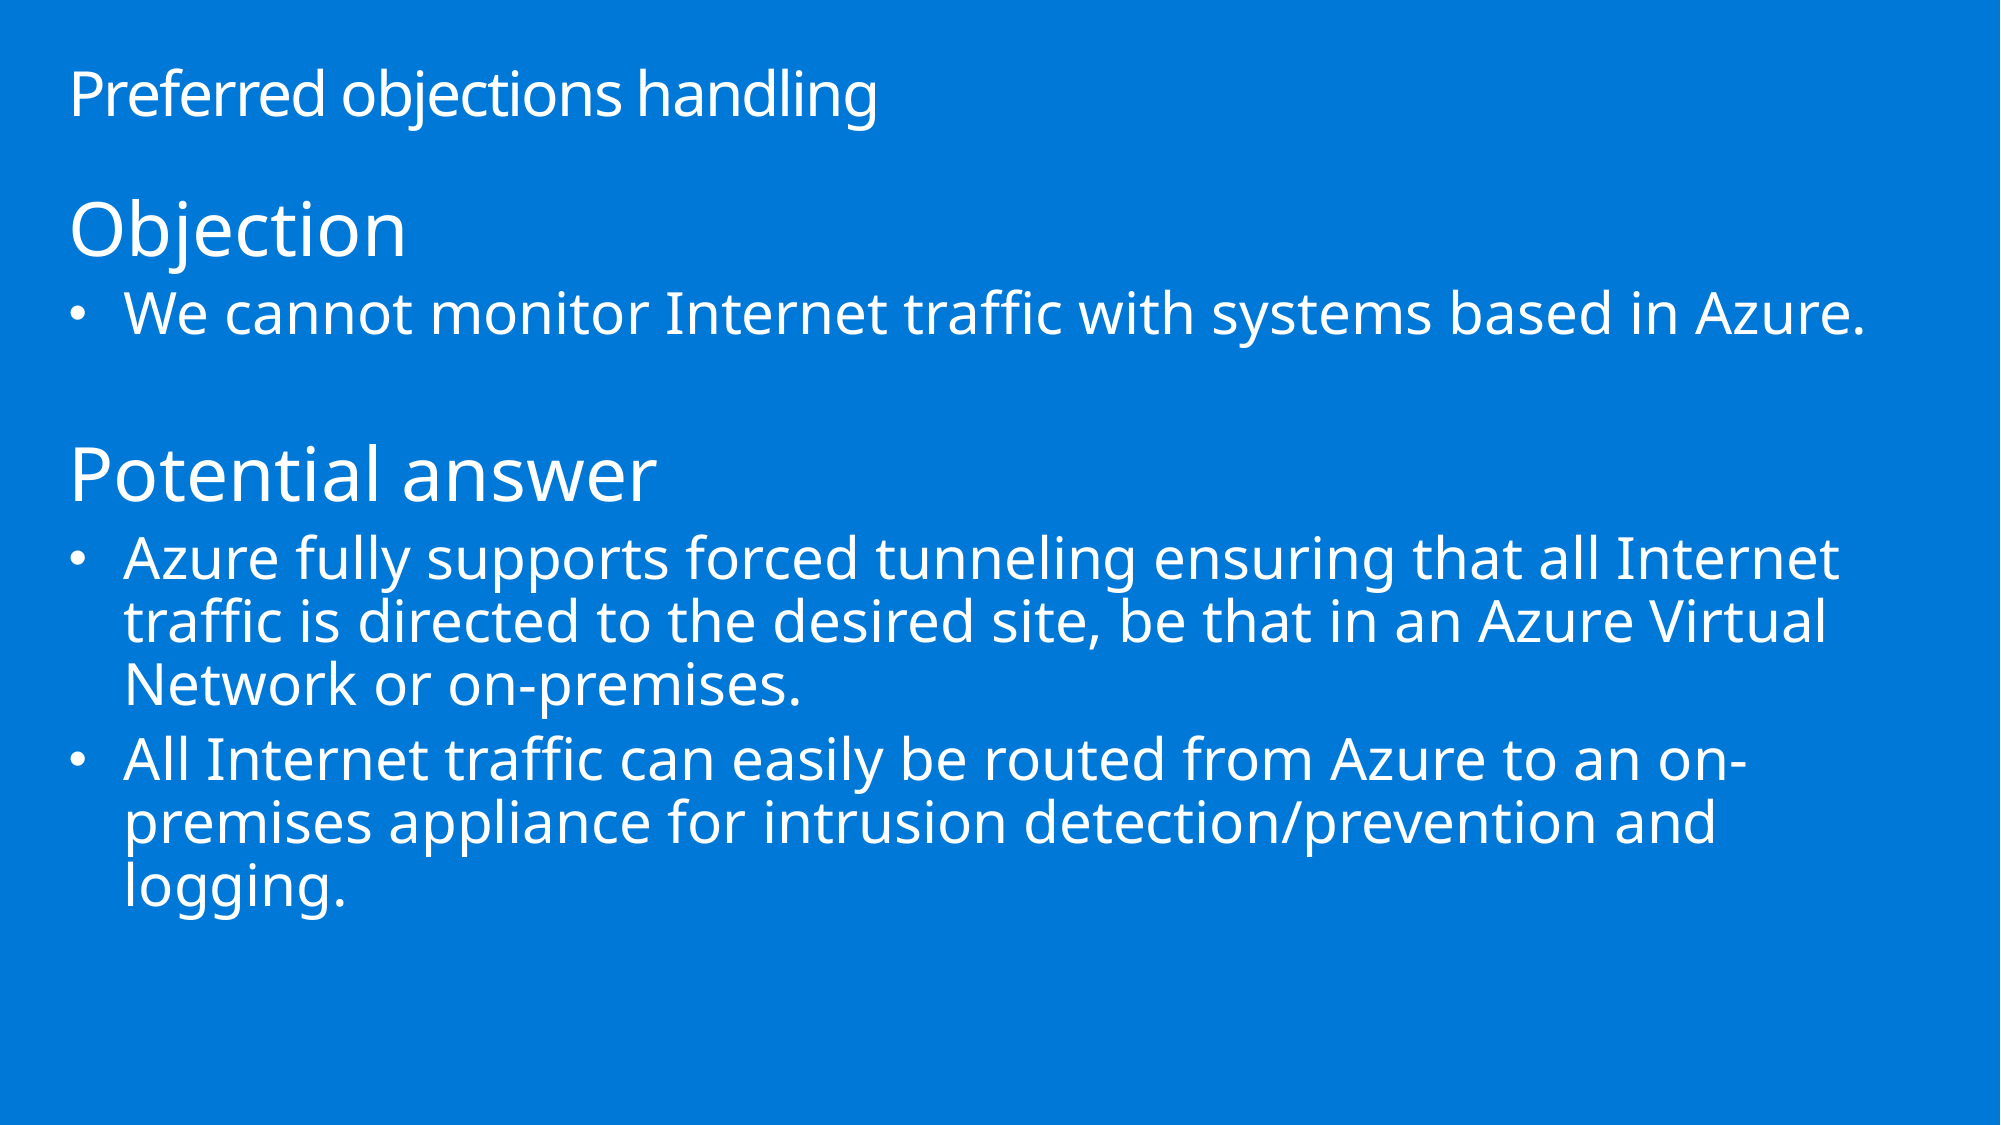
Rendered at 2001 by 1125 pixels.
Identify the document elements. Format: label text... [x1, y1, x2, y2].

title Preferred objections handling [44, 47, 1957, 176]
list Objection We cannot monitor Internet traffic with systems based in Azure. Potential answer Azure fully supports forced tunneling ensuring that all Internet traffic is directed to the desired site, be that in an Azure Virtual Network or on-premises. All Internet traffic can easily be routed from Azure to an on-premises appliance for intrusion detection/prevention and logging. [44, 176, 1957, 1073]
